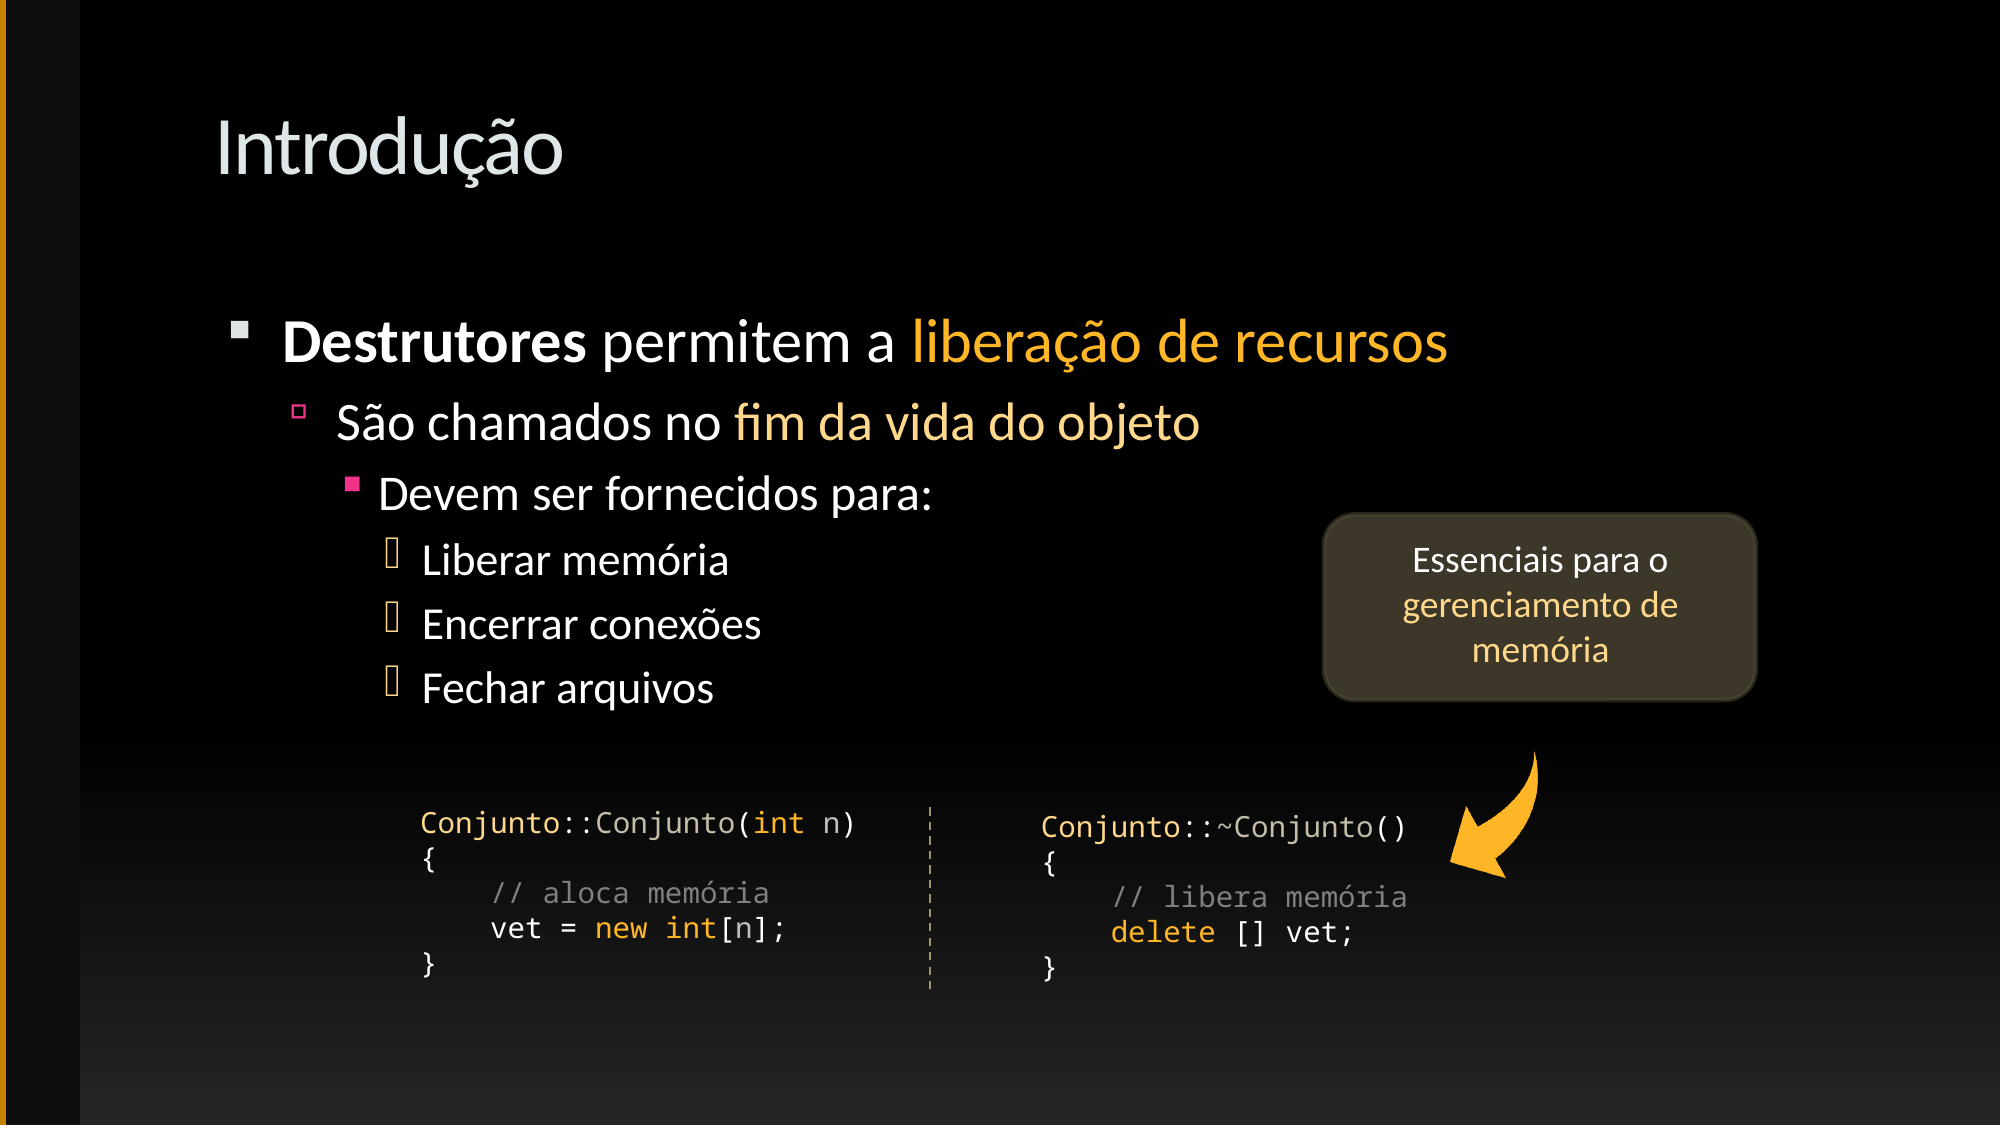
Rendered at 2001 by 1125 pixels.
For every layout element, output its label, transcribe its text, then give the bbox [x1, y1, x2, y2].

list Destrutores permitem a liberação de recursos São chamados no fim da vida do objeto Devem ser fornecidos para: Liberar memória Encerrar conexões Fechar arquivos [200, 292, 1900, 1043]
title Introdução [200, 83, 1627, 234]
picture [1394, 708, 1619, 933]
text_box Conjunto::Conjunto(int n) { // aloca memória vet = new int[n]; } [405, 797, 889, 987]
text_box Conjunto::~Conjunto() { // libera memória delete [] vet; } [1026, 801, 1458, 991]
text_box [1323, 514, 1757, 701]
